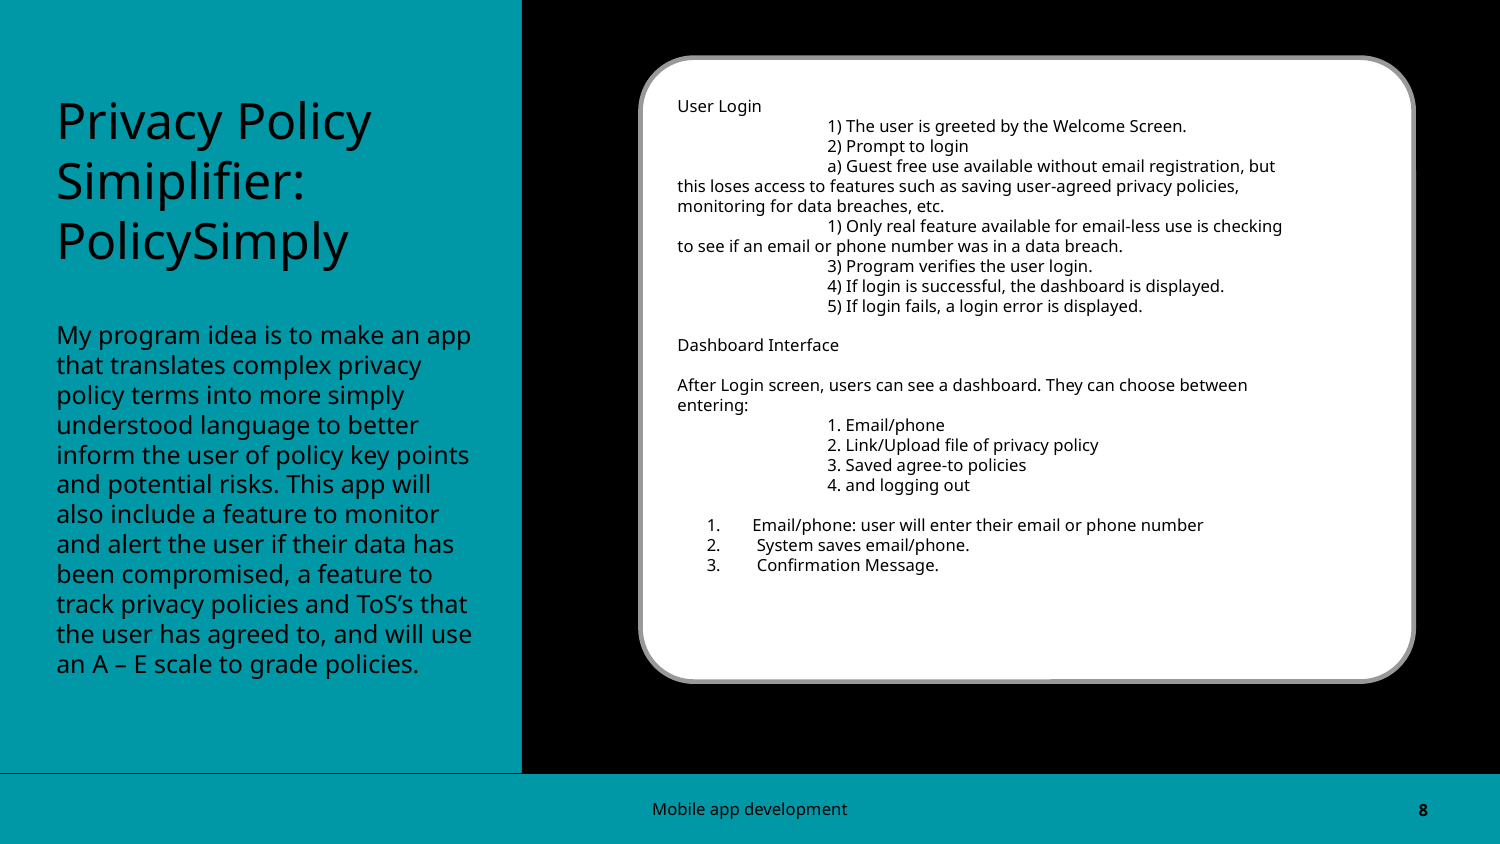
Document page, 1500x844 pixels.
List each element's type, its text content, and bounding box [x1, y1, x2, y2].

slide_number ‹#› [1403, 779, 1494, 844]
subtitle Mobile app development [544, 774, 956, 844]
title Privacy Policy Simiplifier: PolicySimply [41, 74, 452, 291]
list My program idea is to make an app that translates complex privacy policy terms into more simply understood language to better inform the user of policy key points and potential risks. This app will also include a feature to monitor and alert the user if their data has been compromised, a feature to track privacy policies and ToS’s that the user has agreed to, and will use an A – E scale to grade policies. [41, 304, 491, 747]
text_box [521, 0, 1500, 774]
picture [640, 57, 1414, 682]
